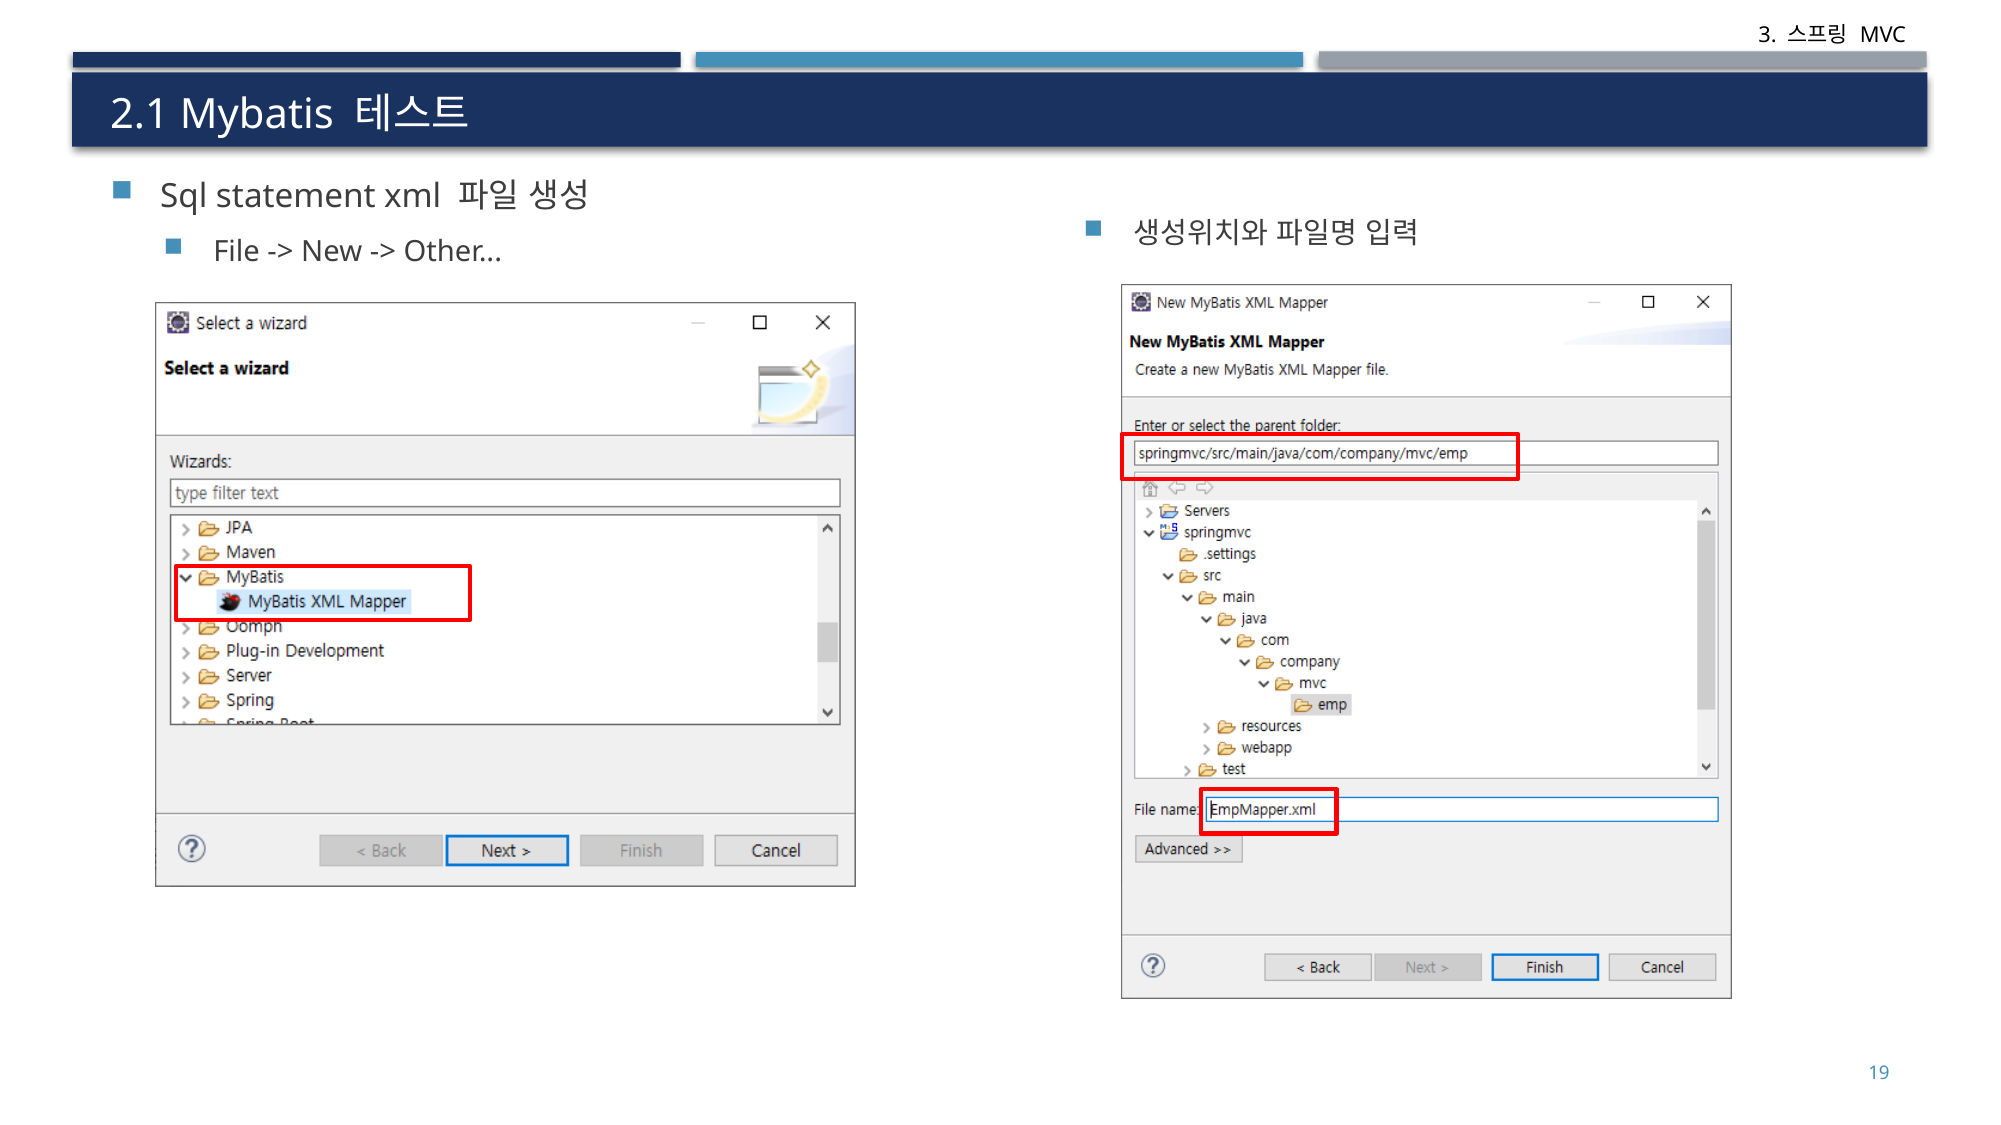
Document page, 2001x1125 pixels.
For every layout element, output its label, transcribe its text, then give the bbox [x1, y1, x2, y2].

list 생성위치와 파일명 입력 [1015, 166, 1905, 1028]
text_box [1121, 284, 1733, 1000]
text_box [155, 301, 856, 887]
list Sql statement xml 파일 생성 File -> New -> Other... [95, 166, 985, 1028]
title 2.1 Mybatis 테스트 [95, 79, 1905, 141]
slide_number 19 [1732, 1043, 1905, 1104]
